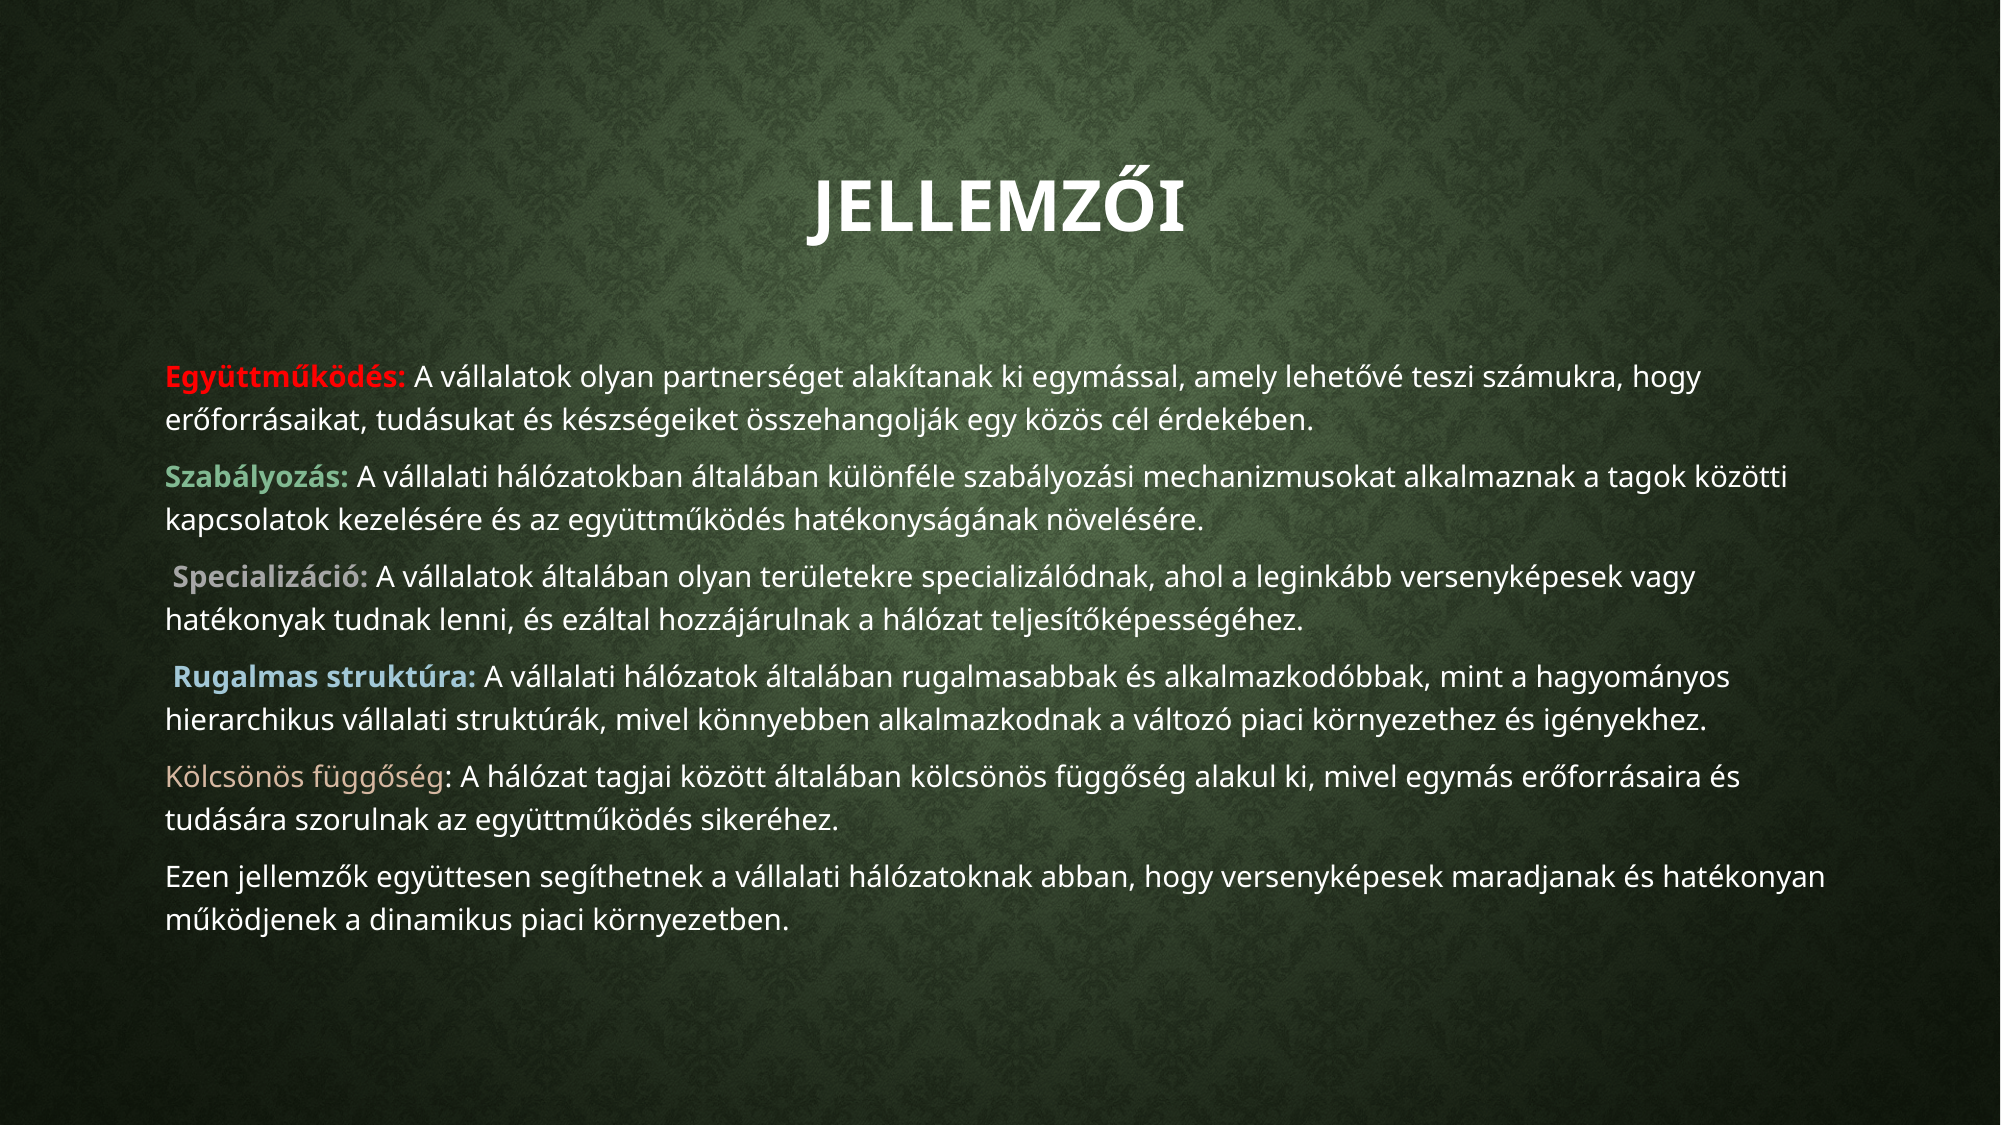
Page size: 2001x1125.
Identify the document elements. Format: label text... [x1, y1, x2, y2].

title jellemzői [149, 99, 1849, 318]
list Együttműködés: A vállalatok olyan partnerséget alakítanak ki egymással, amely lehetővé teszi számukra, hogy erőforrásaikat, tudásukat és készségeiket összehangolják egy közös cél érdekében. Szabályozás: A vállalati hálózatokban általában különféle szabályozási mechanizmusokat alkalmaznak a tagok közötti kapcsolatok kezelésére és az együttműködés hatékonyságának növelésére. Specializáció: A vállalatok általában olyan területekre specializálódnak, ahol a leginkább versenyképesek vagy hatékonyak tudnak lenni, és ezáltal hozzájárulnak a hálózat teljesítőképességéhez. Rugalmas struktúra: A vállalati hálózatok általában rugalmasabbak és alkalmazkodóbbak, mint a hagyományos hierarchikus vállalati struktúrák, mivel könnyebben alkalmazkodnak a változó piaci környezethez és igényekhez. Kölcsönös függőség: A hálózat tagjai között általában kölcsönös függőség alakul ki, mivel egymás erőforrásaira és tudására szorulnak az együttműködés sikeréhez. Ezen jellemzők együttesen segíthetnek a vállalati hálózatoknak abban, hogy versenyképesek maradjanak és hatékonyan működjenek a dinamikus piaci környezetben. [149, 343, 1849, 950]
